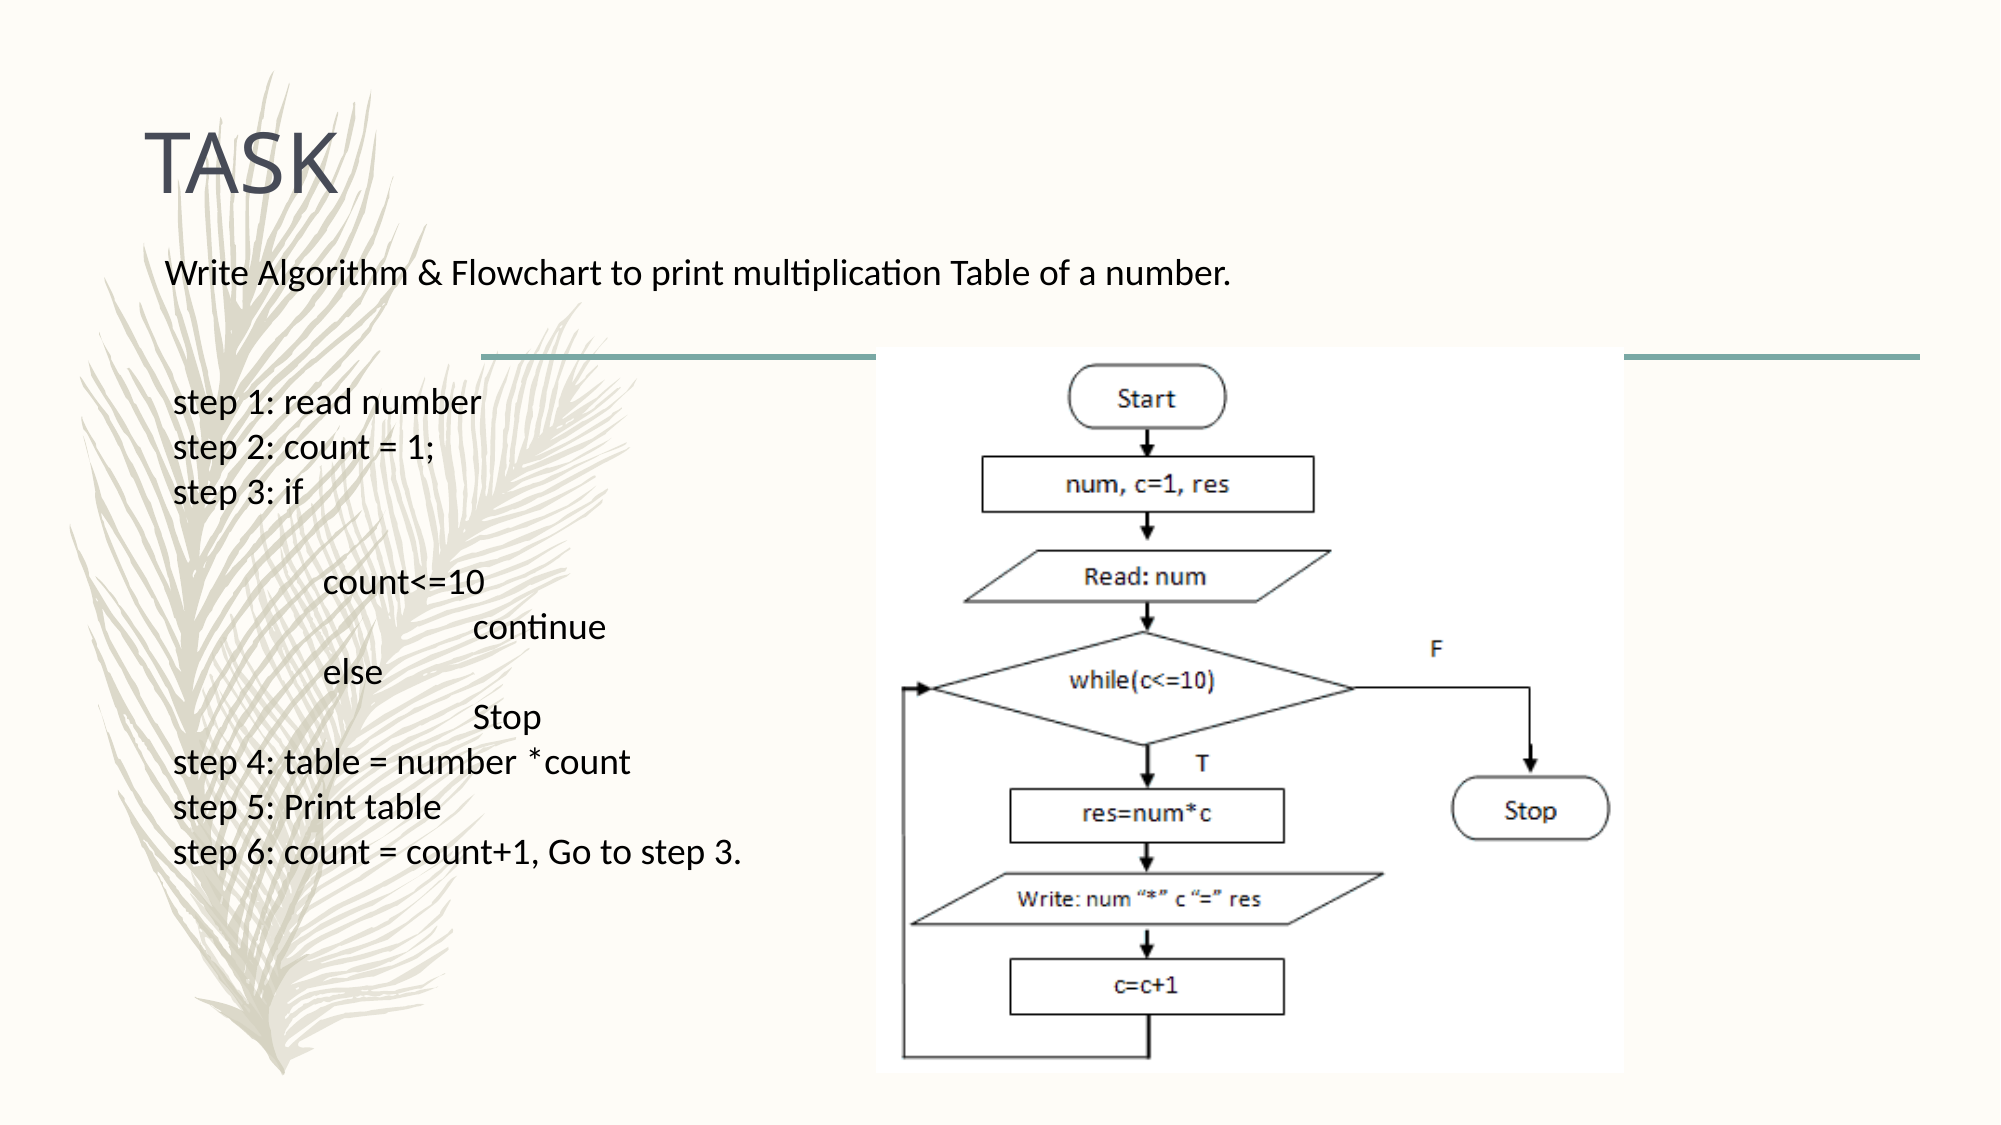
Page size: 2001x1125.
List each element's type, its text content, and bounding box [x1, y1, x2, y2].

text_box Write Algorithm & Flowchart to print multiplication Table of a number. [149, 240, 1520, 300]
text_box step 1: read number step 2: count = 1; step 3: if count<=10 continue else Stop step 4: table = number *count step 5: Print table step 6: count = count+1, Go to step 3. [158, 369, 851, 880]
picture [876, 347, 1624, 1073]
title TASK [129, 105, 1541, 222]
